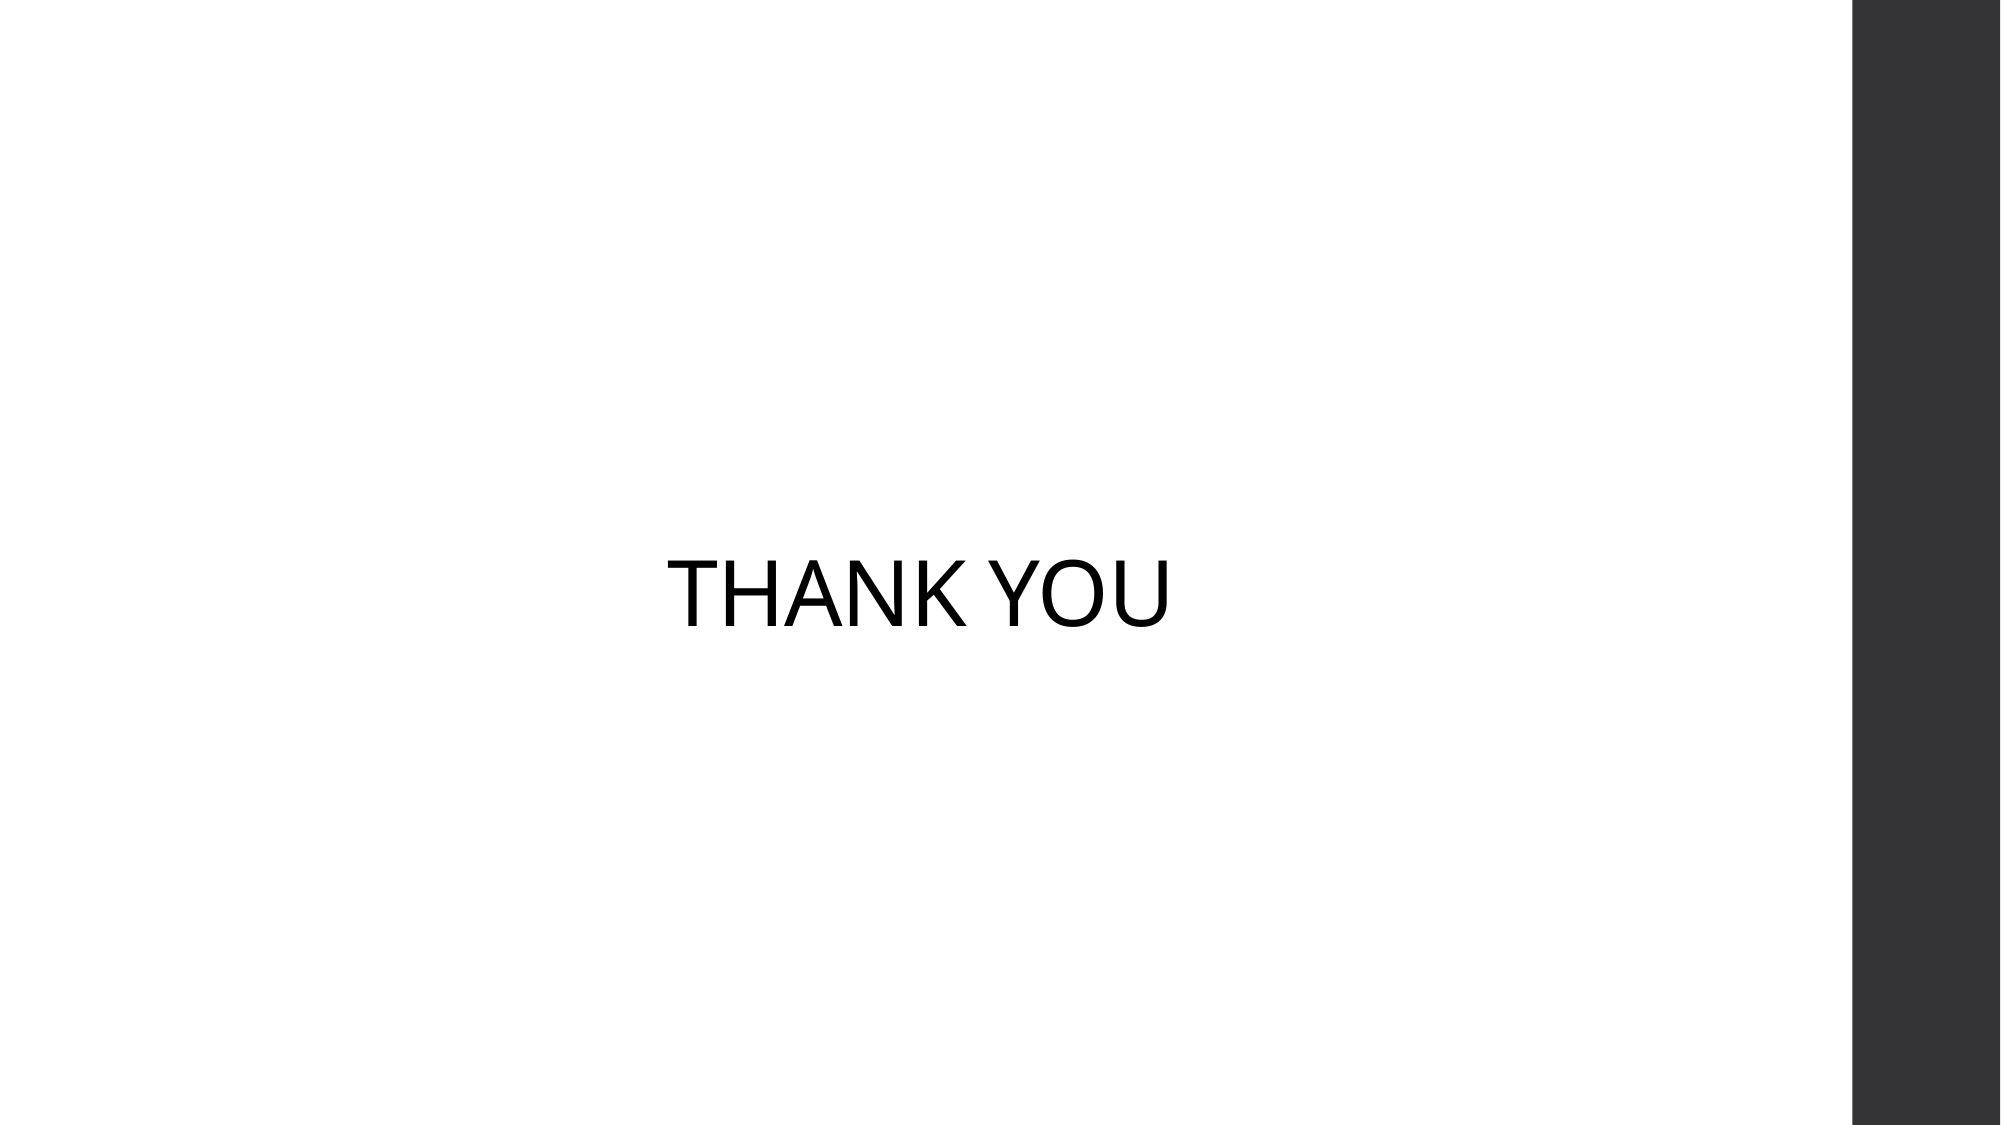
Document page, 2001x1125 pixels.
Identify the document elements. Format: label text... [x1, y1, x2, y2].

title THANK YOU [126, 436, 1717, 654]
